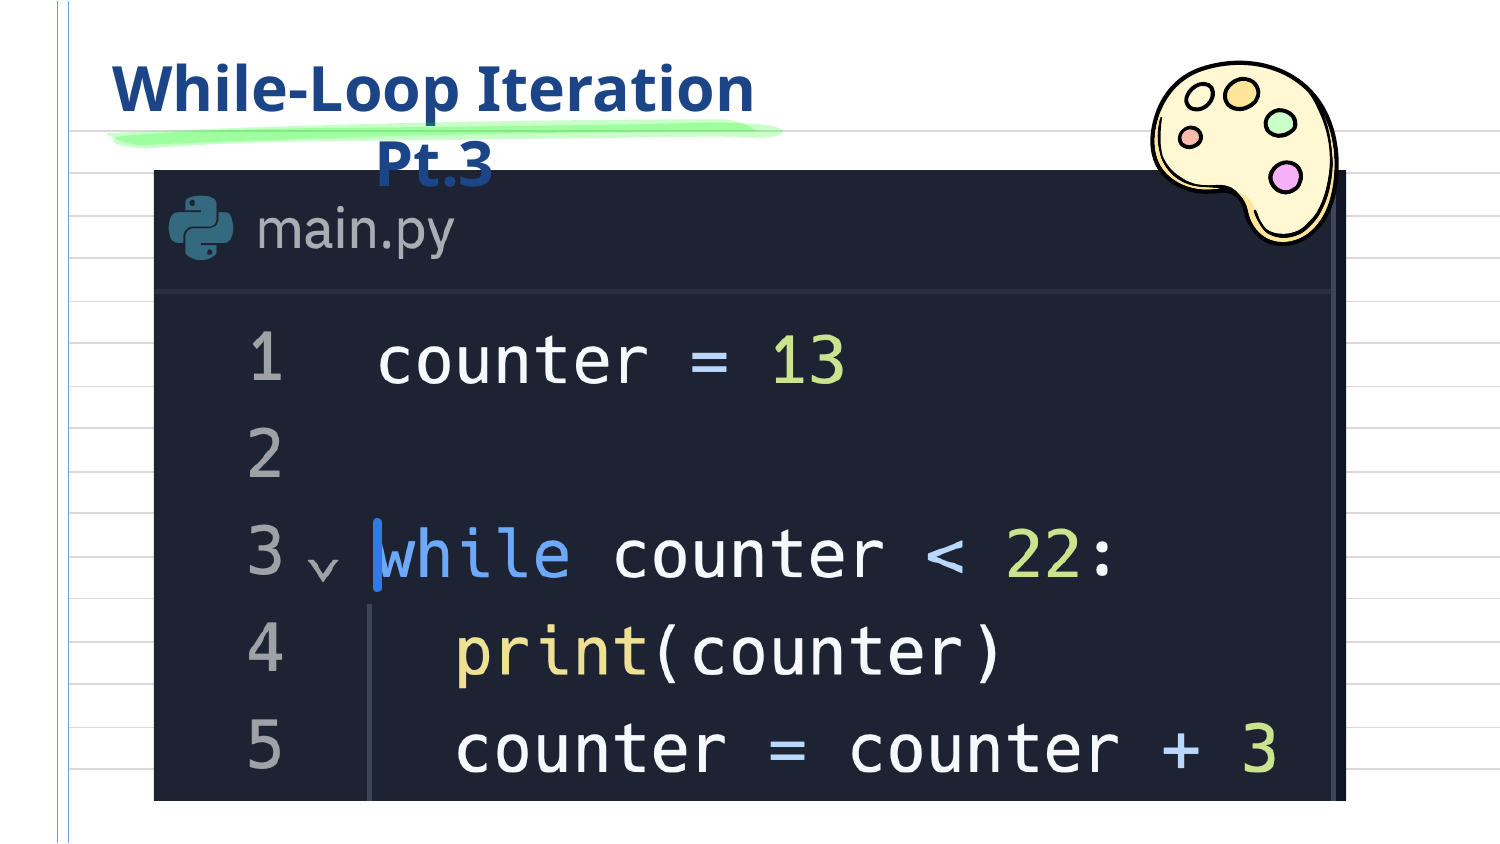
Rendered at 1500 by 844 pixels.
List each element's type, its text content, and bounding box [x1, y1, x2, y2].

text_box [96, 119, 785, 149]
title While-Loop Iteration Pt.3 [72, 48, 798, 133]
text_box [1148, 60, 1346, 247]
picture [153, 170, 1347, 801]
